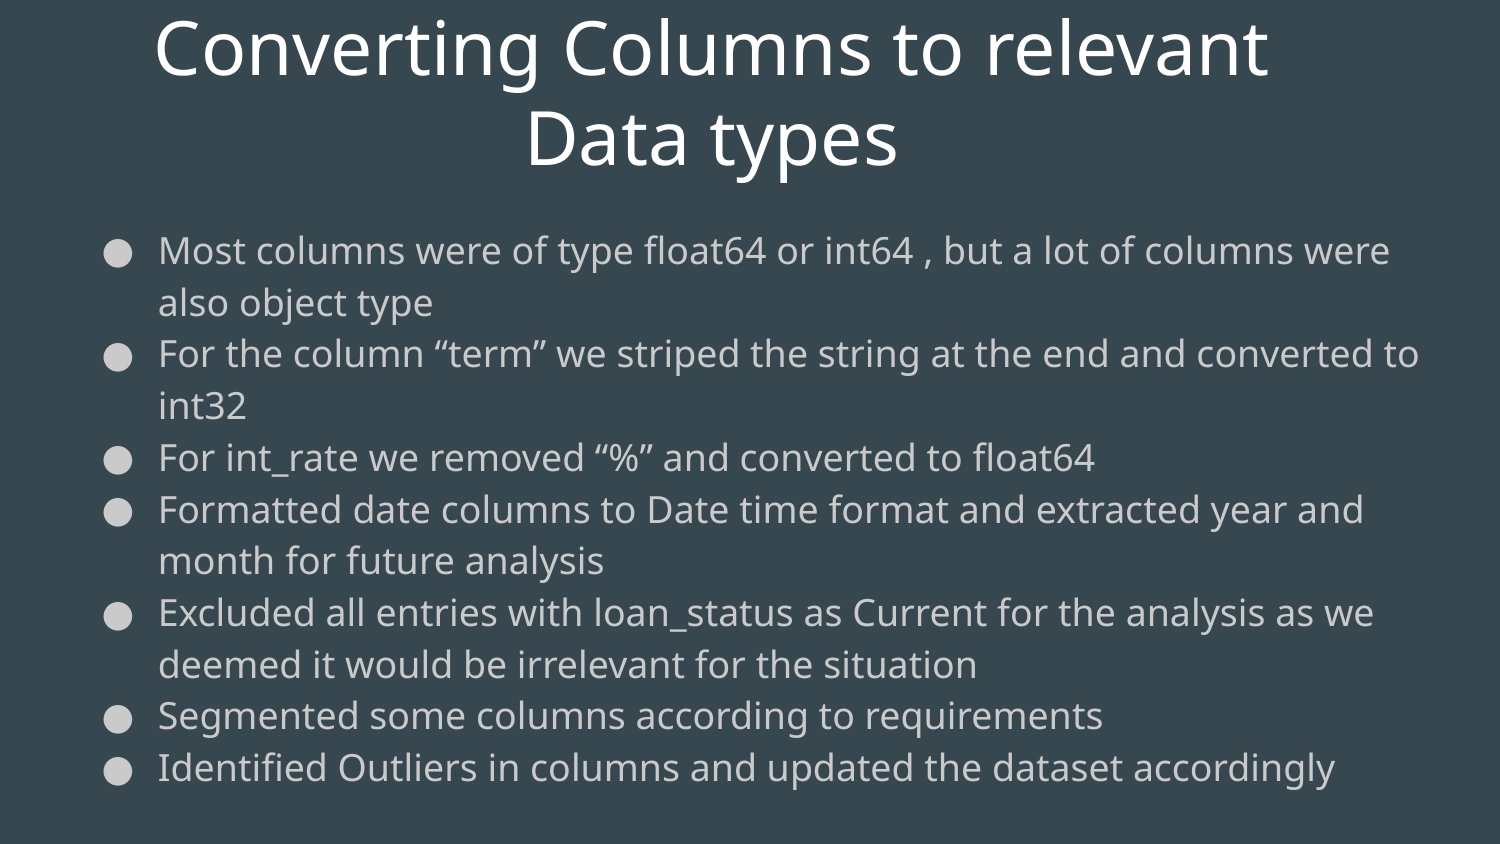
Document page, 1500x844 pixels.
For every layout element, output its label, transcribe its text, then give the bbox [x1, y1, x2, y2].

list Most columns were of type float64 or int64 , but a lot of columns were also object type For the column “term” we striped the string at the end and converted to int32 For int_rate we removed “%” and converted to float64 Formatted date columns to Date time format and extracted year and month for future analysis Excluded all entries with loan_status as Current for the analysis as we deemed it would be irrelevant for the situation Segmented some columns according to requirements Identified Outliers in columns and updated the dataset accordingly [67, 205, 1466, 765]
title Converting Columns to relevant Data types [67, 19, 1356, 162]
